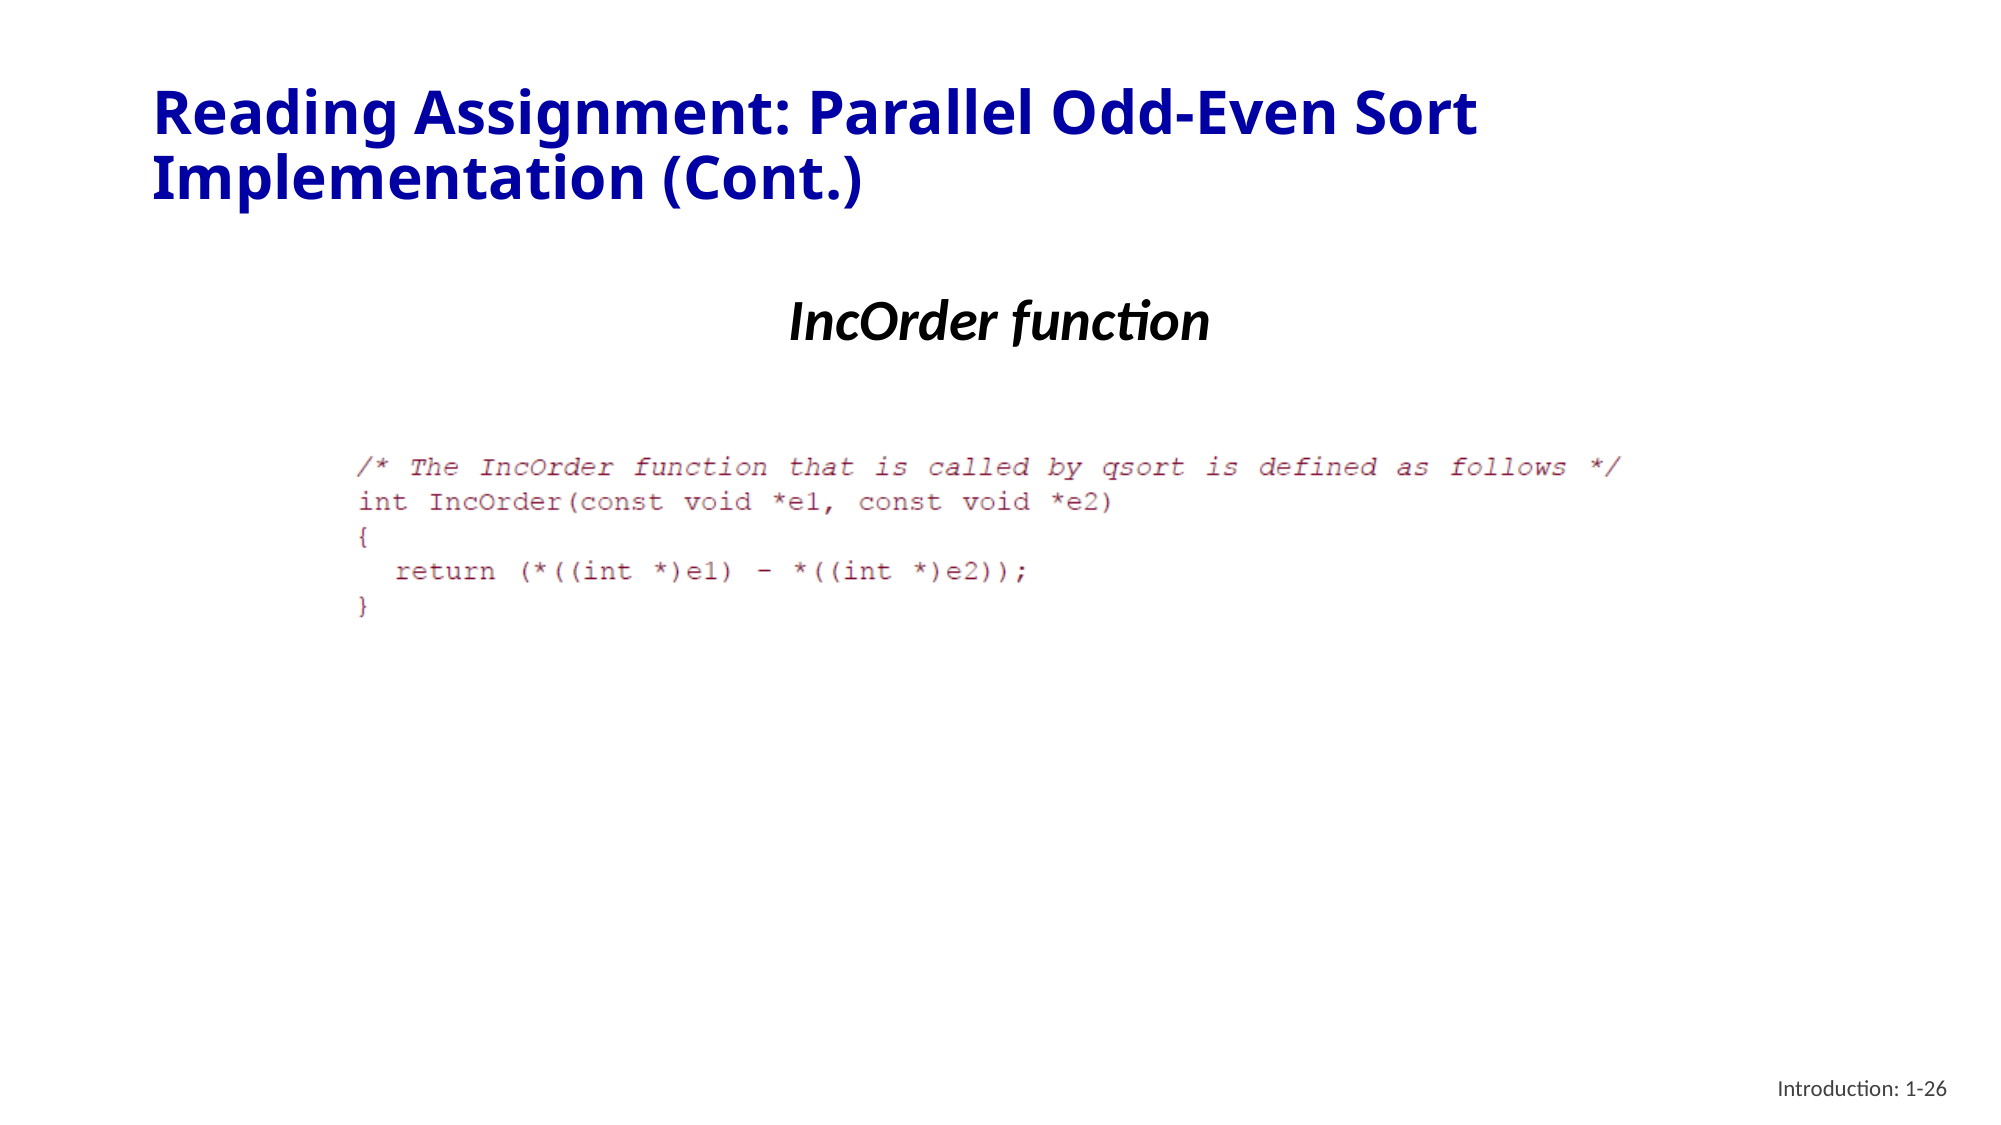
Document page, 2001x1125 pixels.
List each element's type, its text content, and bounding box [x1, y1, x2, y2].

picture [347, 447, 1653, 630]
slide_number Introduction: 1-26 [1512, 1056, 1963, 1117]
list IncOrder function [137, 282, 1863, 997]
title Reading Assignment: Parallel Odd-Even Sort Implementation (Cont.) [137, 74, 1863, 221]
